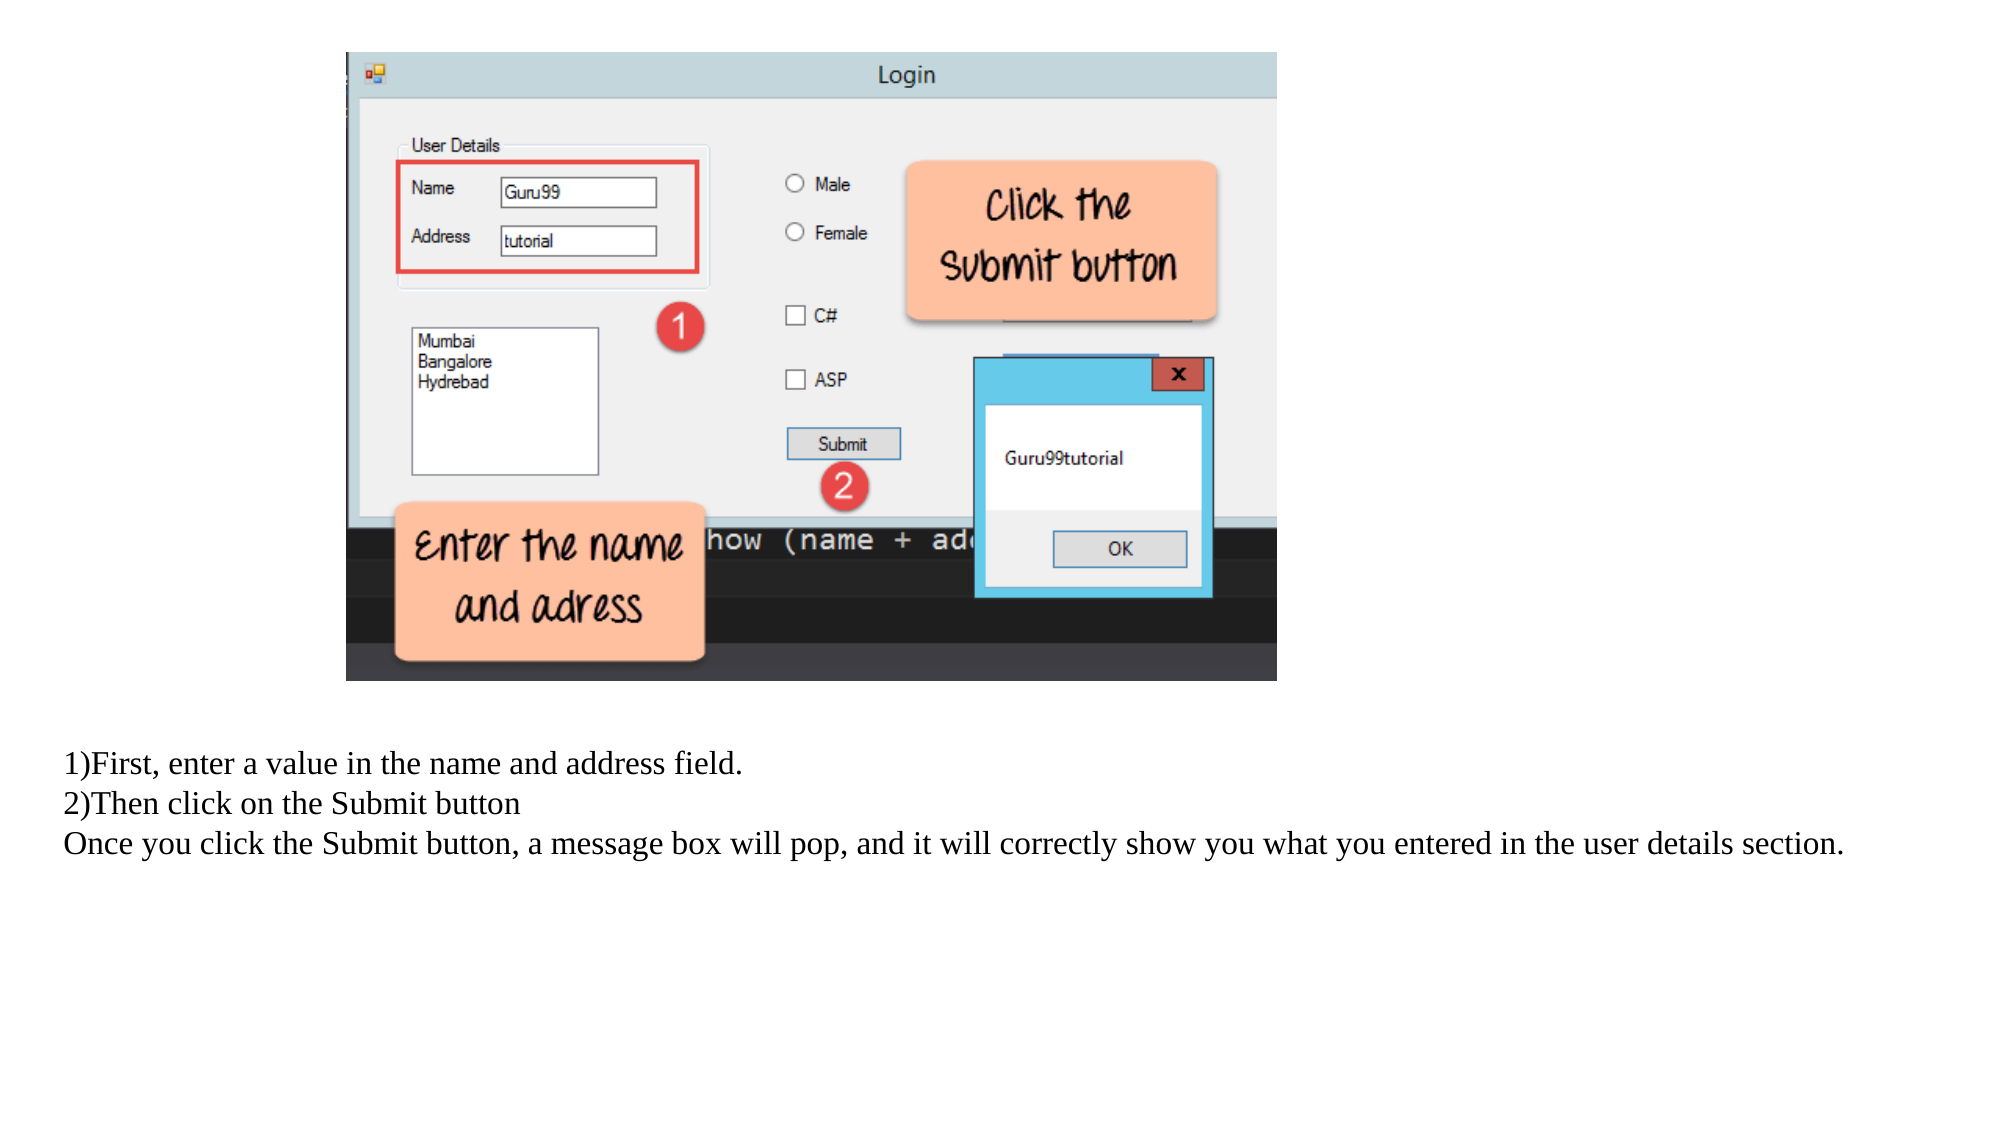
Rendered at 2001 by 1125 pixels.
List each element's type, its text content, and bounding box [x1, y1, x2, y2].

picture [346, 52, 1277, 681]
text_box 1)First, enter a value in the name and address field. 2)Then click on the Submit button Once you click the Submit button, a message box will pop, and it will correctly show you what you entered in the user details section. [48, 733, 1956, 869]
